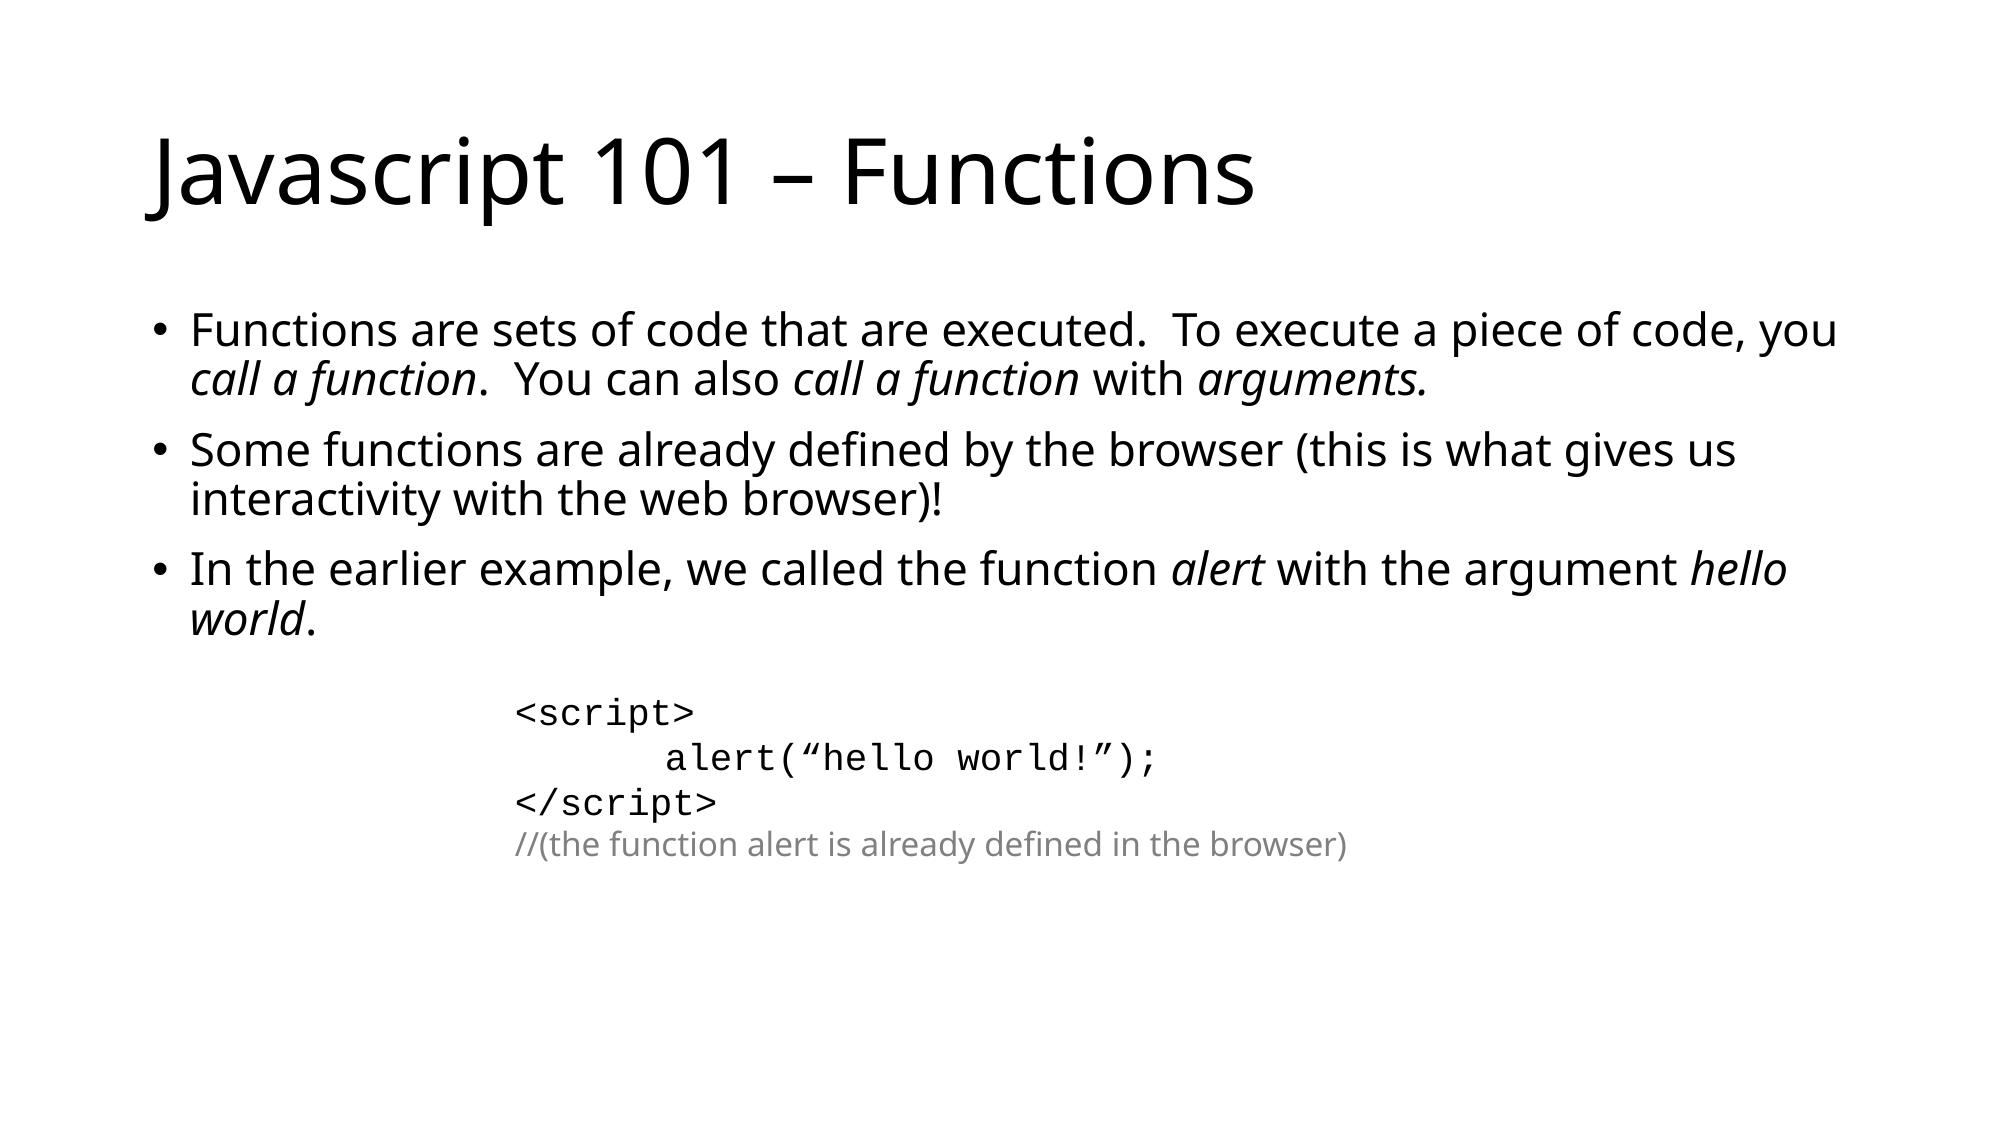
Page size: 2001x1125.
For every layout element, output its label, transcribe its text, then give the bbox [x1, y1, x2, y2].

list Functions are sets of code that are executed. To execute a piece of code, you call a function. You can also call a function with arguments. Some functions are already defined by the browser (this is what gives us interactivity with the web browser)! In the earlier example, we called the function alert with the argument hello world. [137, 299, 1863, 1014]
text_box <script> alert(“hello world!”); </script> //(the function alert is already defined in the browser) [500, 680, 1500, 871]
title Javascript 101 – Functions [137, 66, 1863, 285]
